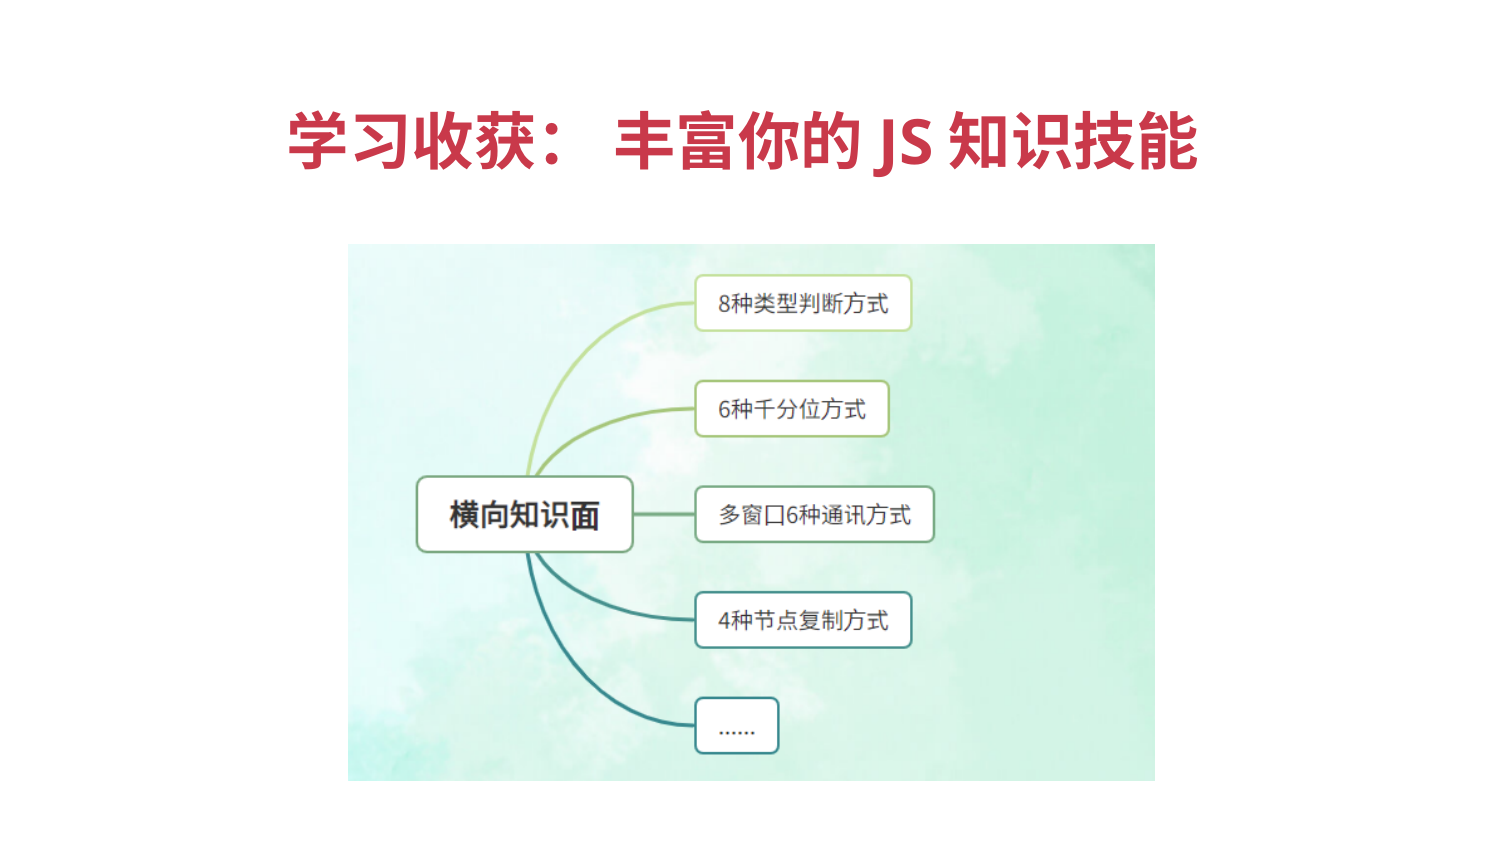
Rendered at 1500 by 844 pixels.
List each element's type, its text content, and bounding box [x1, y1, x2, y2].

text_box 学习收获： 丰富你的JS知识技能 [271, 94, 1228, 185]
picture [348, 244, 1155, 781]
